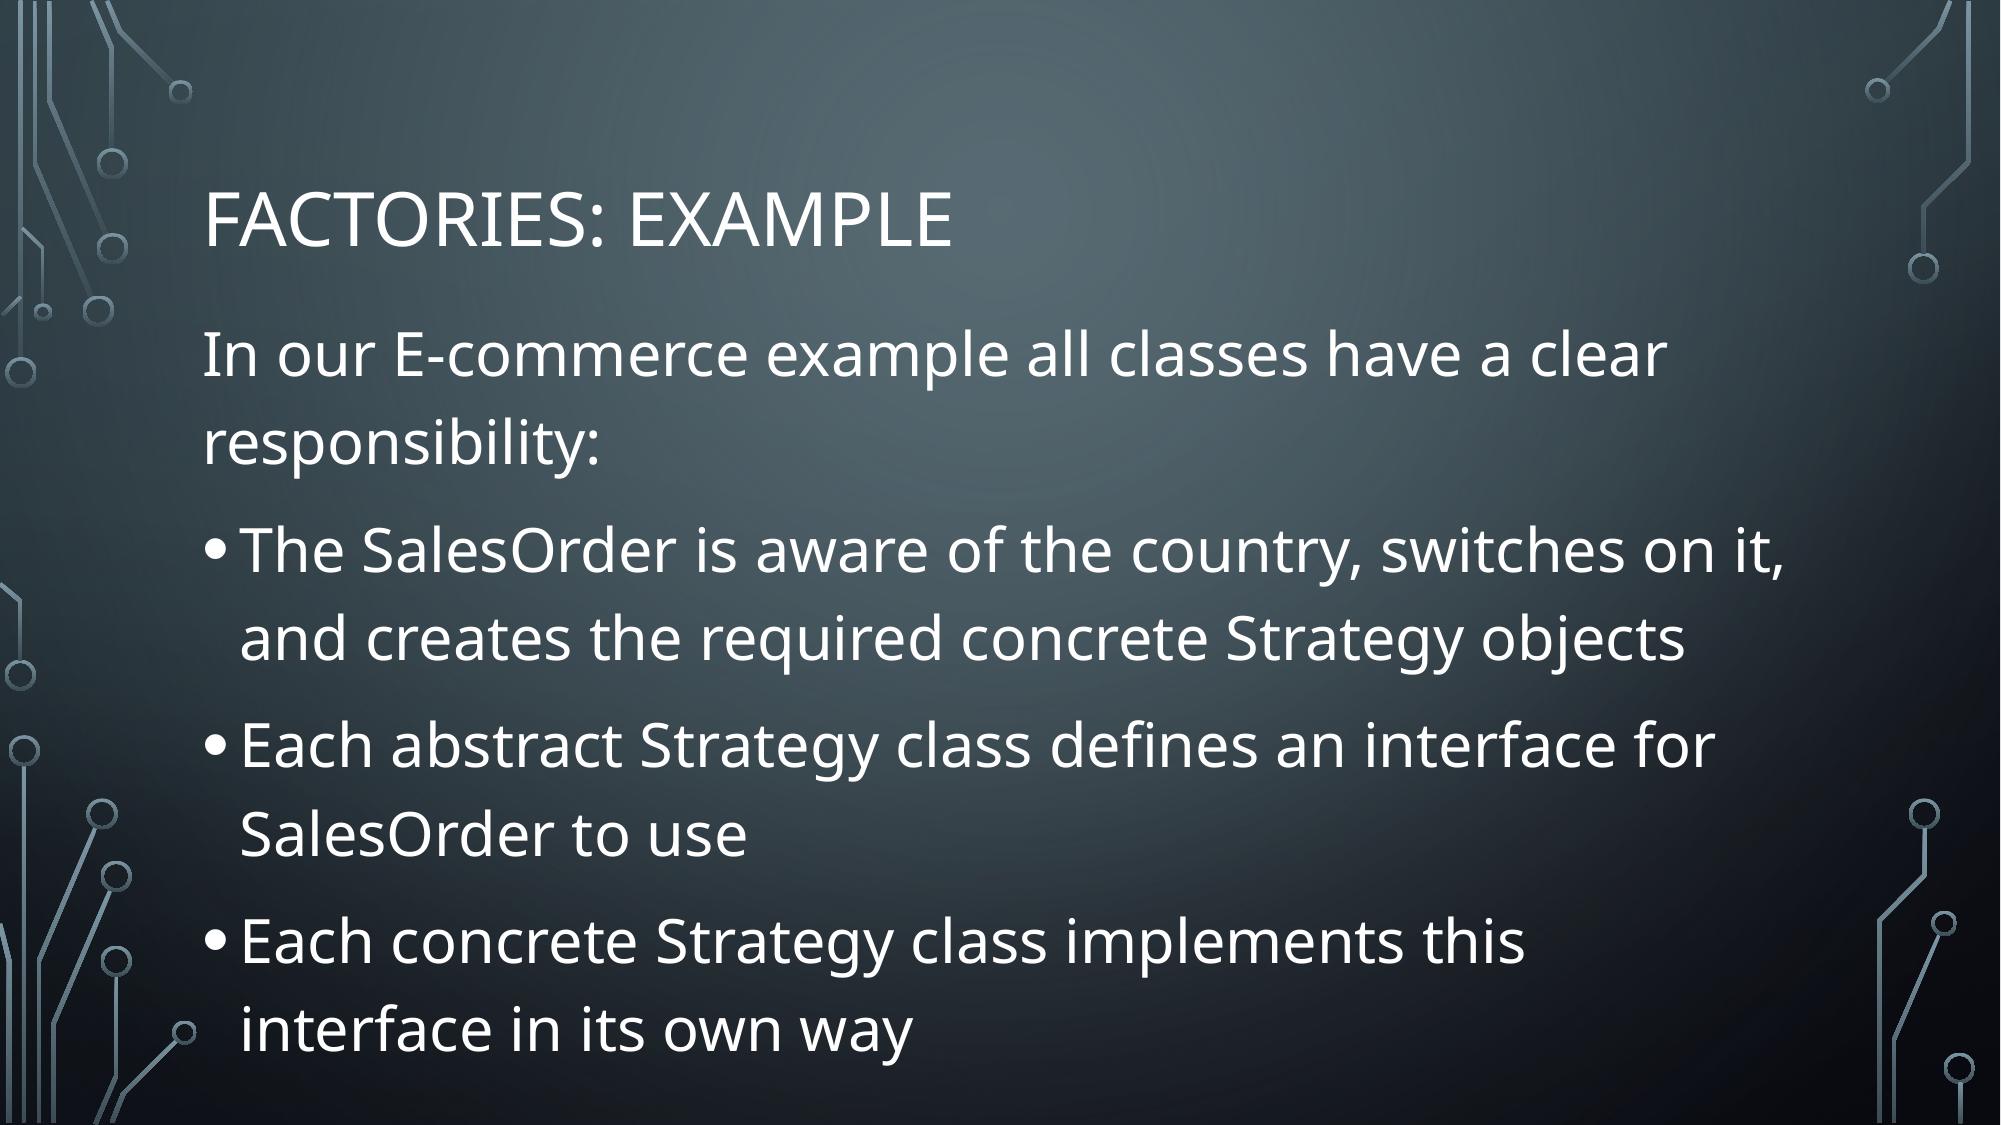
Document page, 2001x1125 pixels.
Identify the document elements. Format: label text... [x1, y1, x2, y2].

list In our E-commerce example all classes have a clear responsibility: The SalesOrder is aware of the country, switches on it, and creates the required concrete Strategy objects Each abstract Strategy class defines an interface for SalesOrder to use Each concrete Strategy class implements this interface in its own way [187, 292, 1813, 1081]
title Factories: example [187, 101, 1813, 292]
